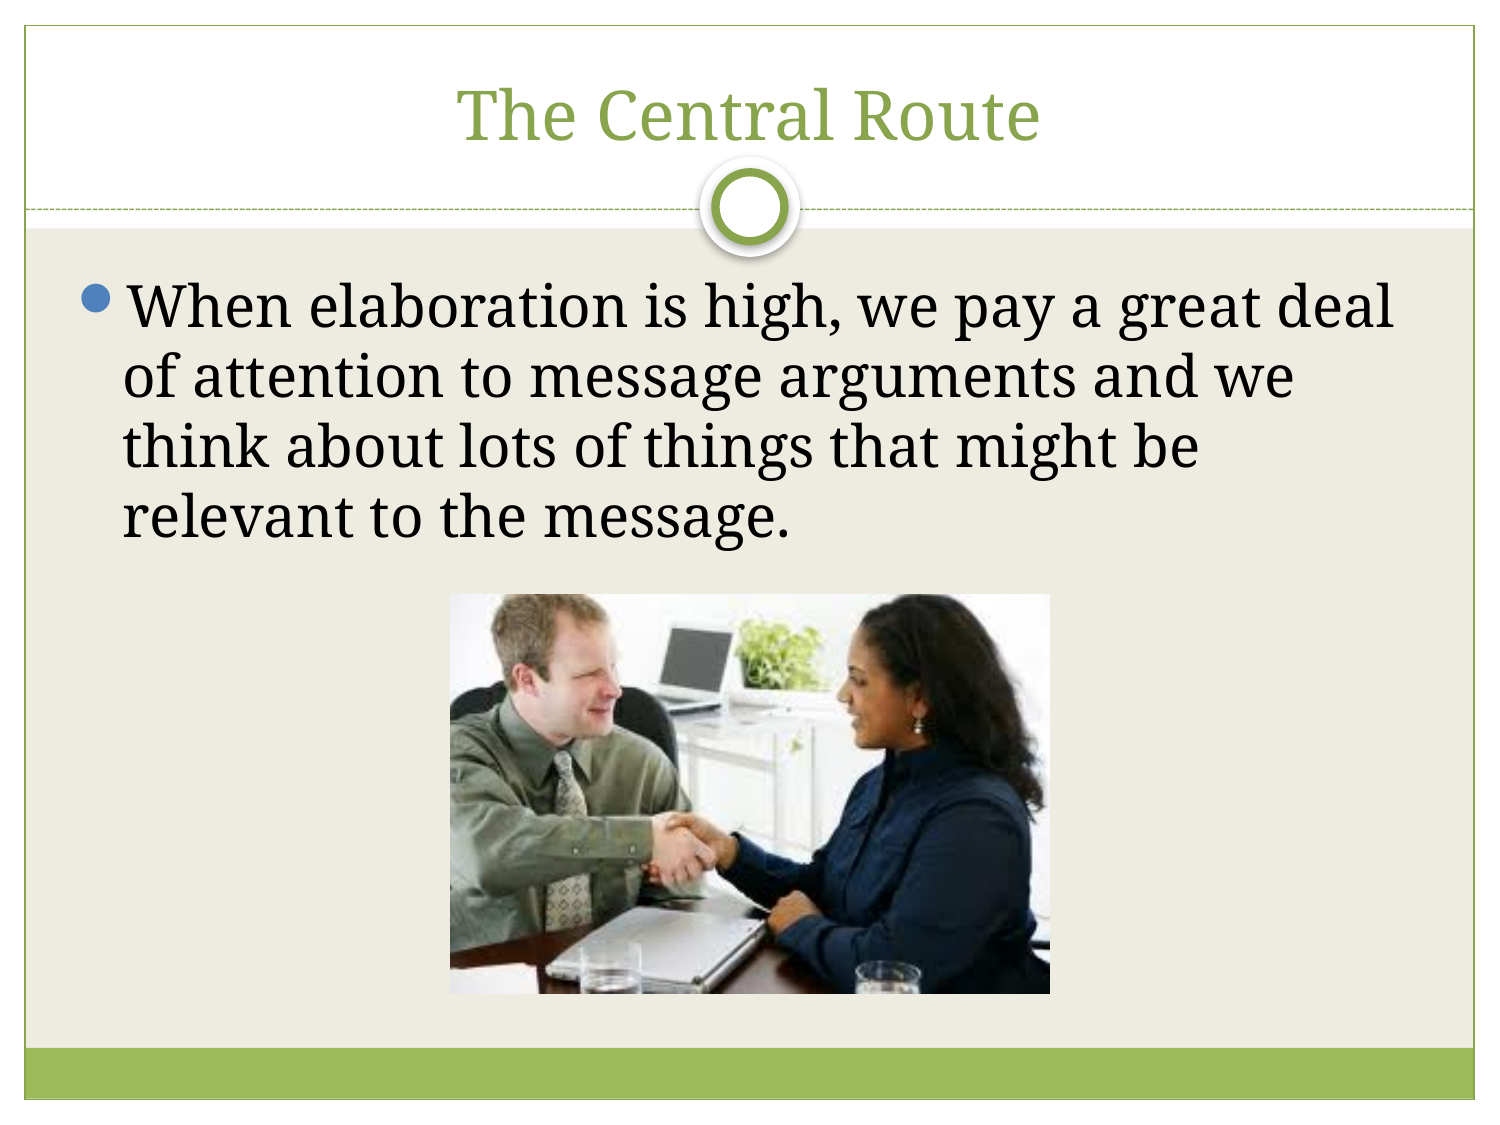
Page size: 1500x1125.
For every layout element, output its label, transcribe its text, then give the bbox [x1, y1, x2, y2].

list When elaboration is high, we pay a great deal of attention to message arguments and we think about lots of things that might be relevant to the message. [62, 262, 1463, 988]
title The Central Route [49, 37, 1450, 162]
picture [449, 594, 1051, 994]
